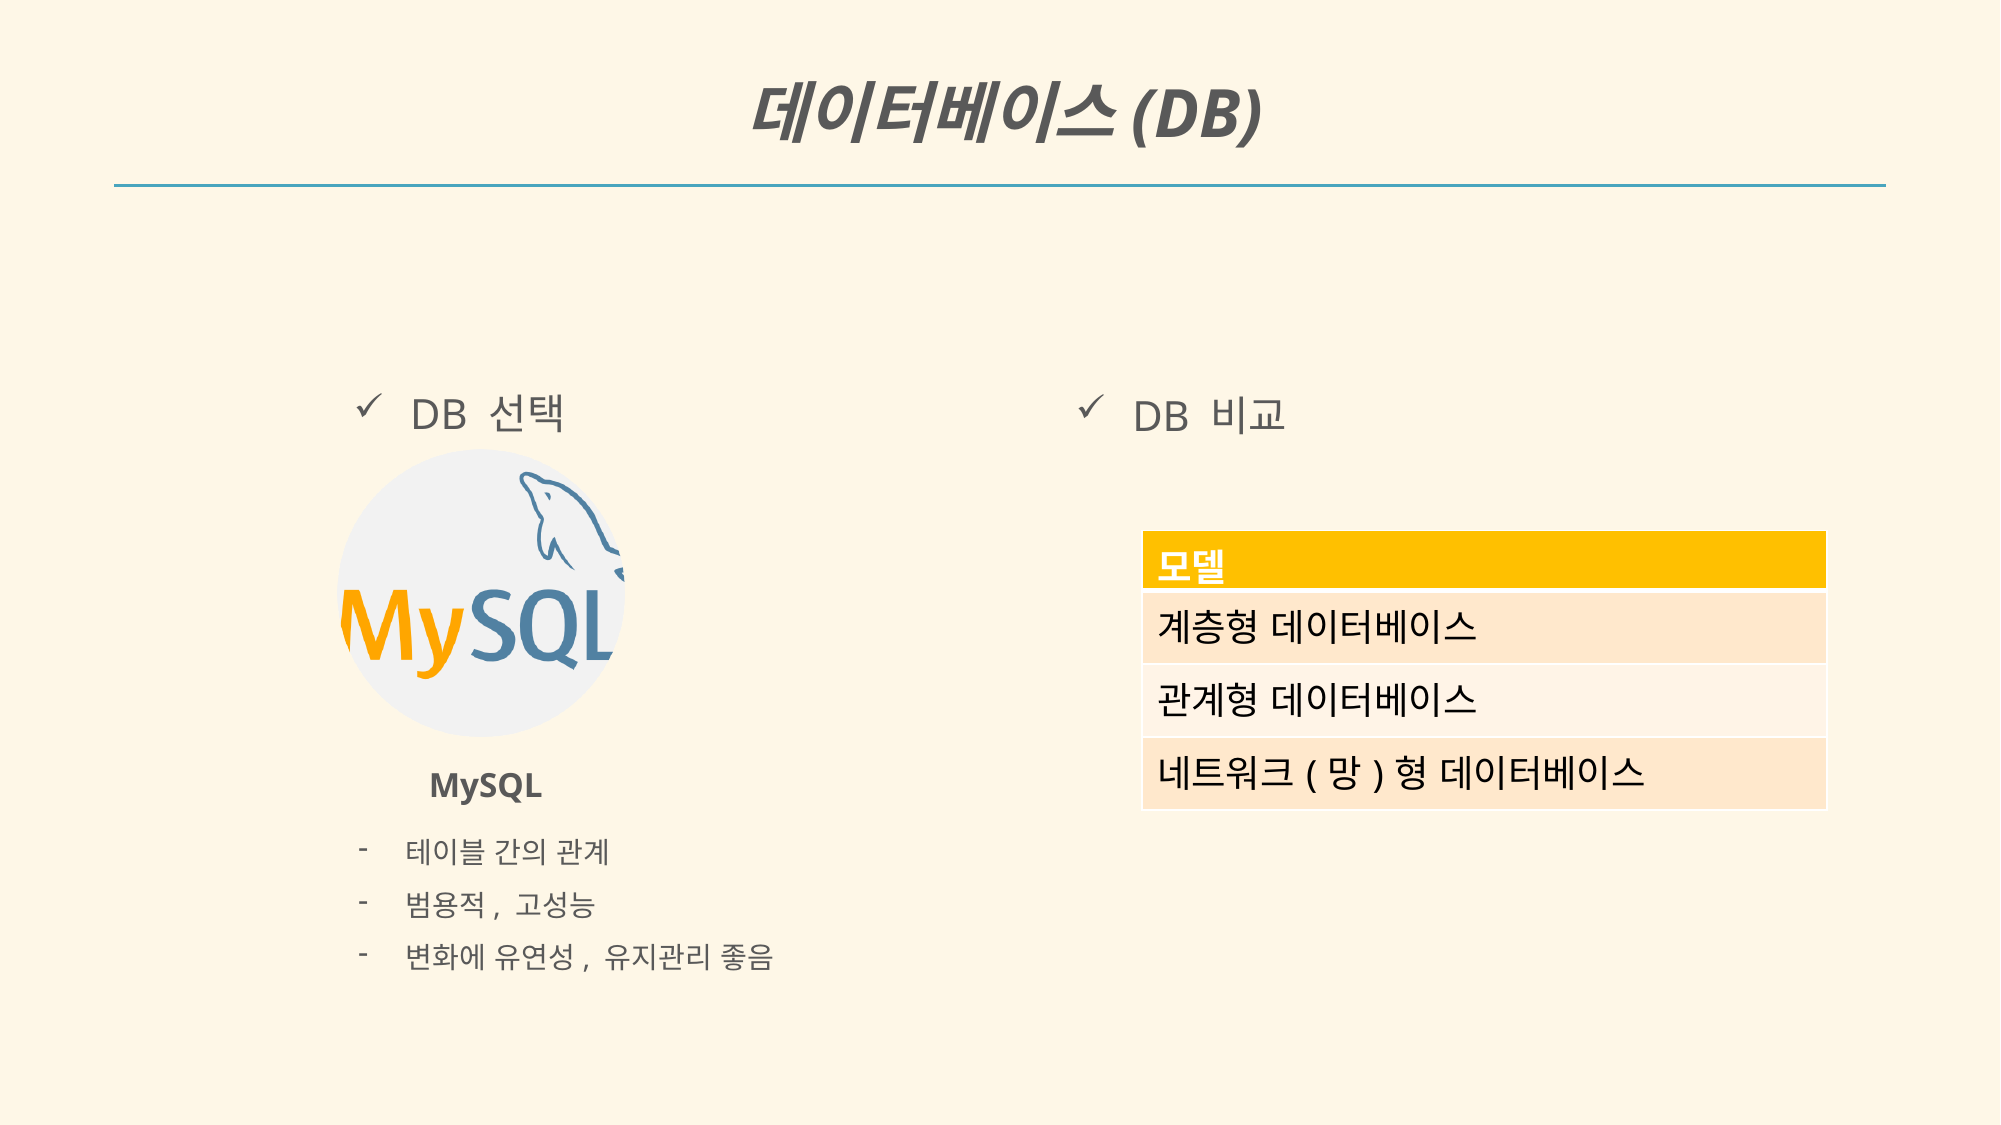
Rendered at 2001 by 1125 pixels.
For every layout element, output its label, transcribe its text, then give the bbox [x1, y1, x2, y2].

text_box 테이블 간의 관계 범용적, 고성능 변화에 유연성, 유지관리 좋음 [343, 809, 828, 1027]
table_cell 네트워크(망)형 데이터베이스 [1143, 738, 1826, 809]
picture [337, 449, 625, 737]
table_cell 계층형 데이터베이스 [1143, 593, 1826, 663]
text_box DB 비교 [856, 356, 1507, 447]
text_box DB 선택 [338, 355, 581, 446]
text_box 데이터베이스(DB) [566, 23, 1444, 158]
table_cell 관계형 데이터베이스 [1143, 665, 1826, 736]
text_box MySQL [414, 737, 582, 809]
table_header 모델 [1143, 531, 1826, 588]
